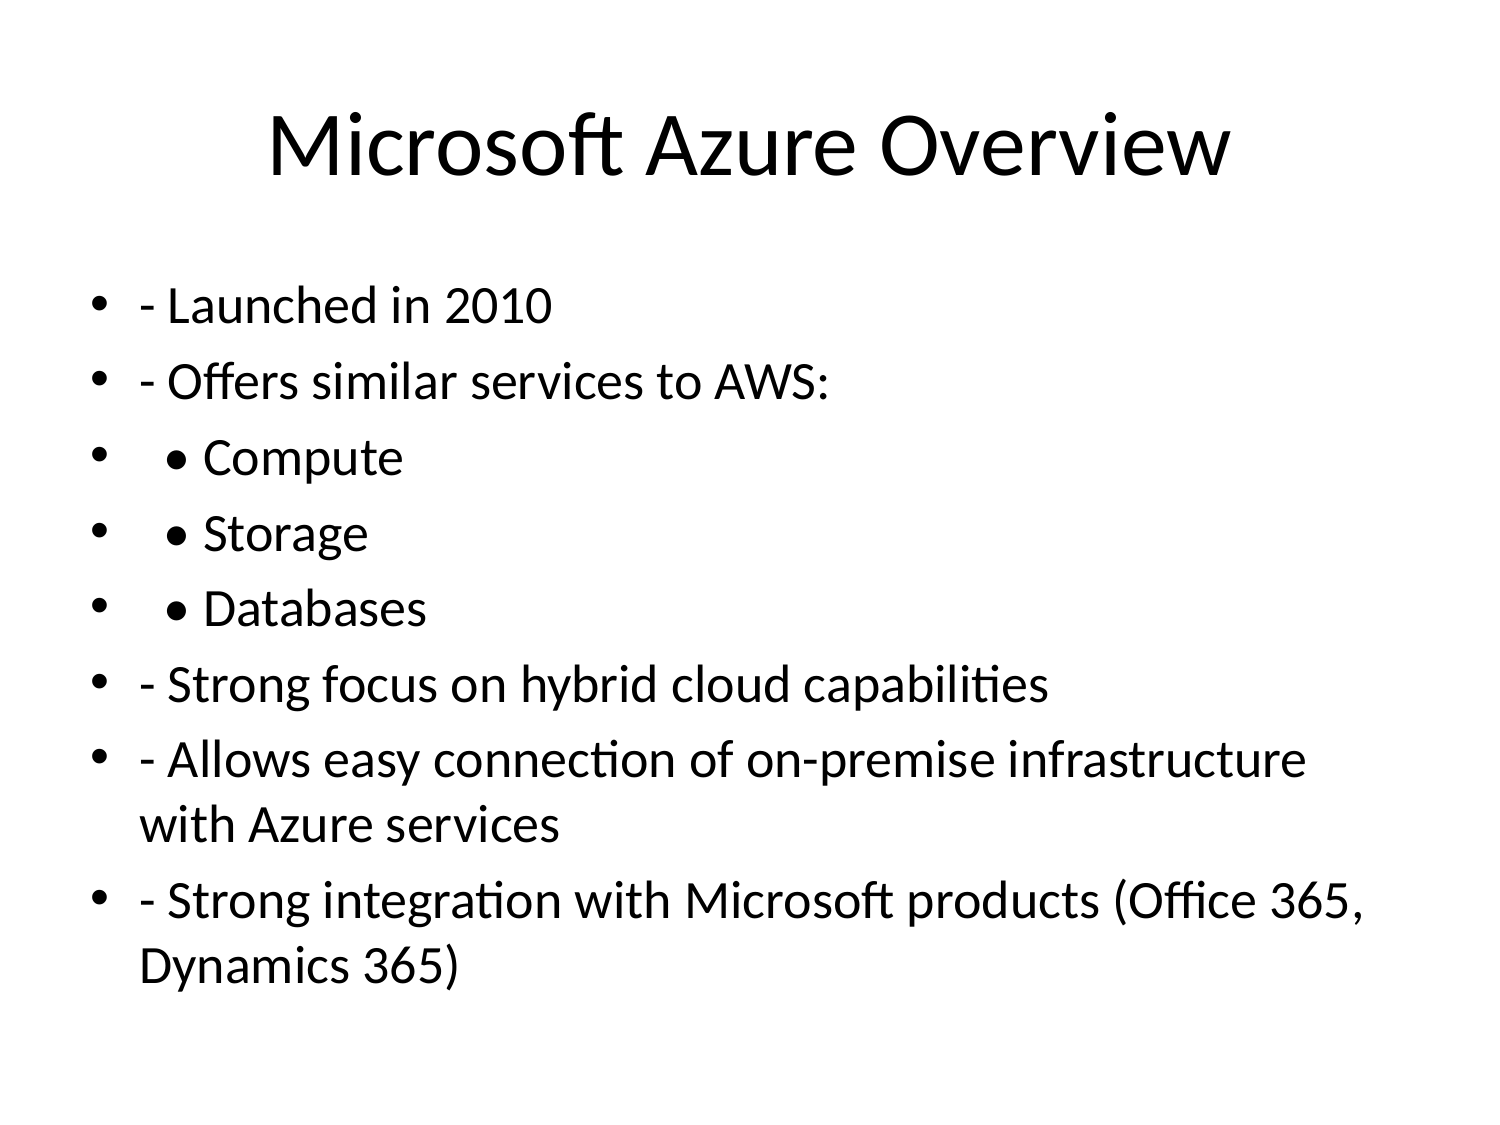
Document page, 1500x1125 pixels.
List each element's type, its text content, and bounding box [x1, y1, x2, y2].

title Microsoft Azure Overview [75, 45, 1425, 233]
list - Launched in 2010 - Offers similar services to AWS: • Compute • Storage • Databases - Strong focus on hybrid cloud capabilities - Allows easy connection of on-premise infrastructure with Azure services - Strong integration with Microsoft products (Office 365, Dynamics 365) [75, 262, 1425, 1005]
